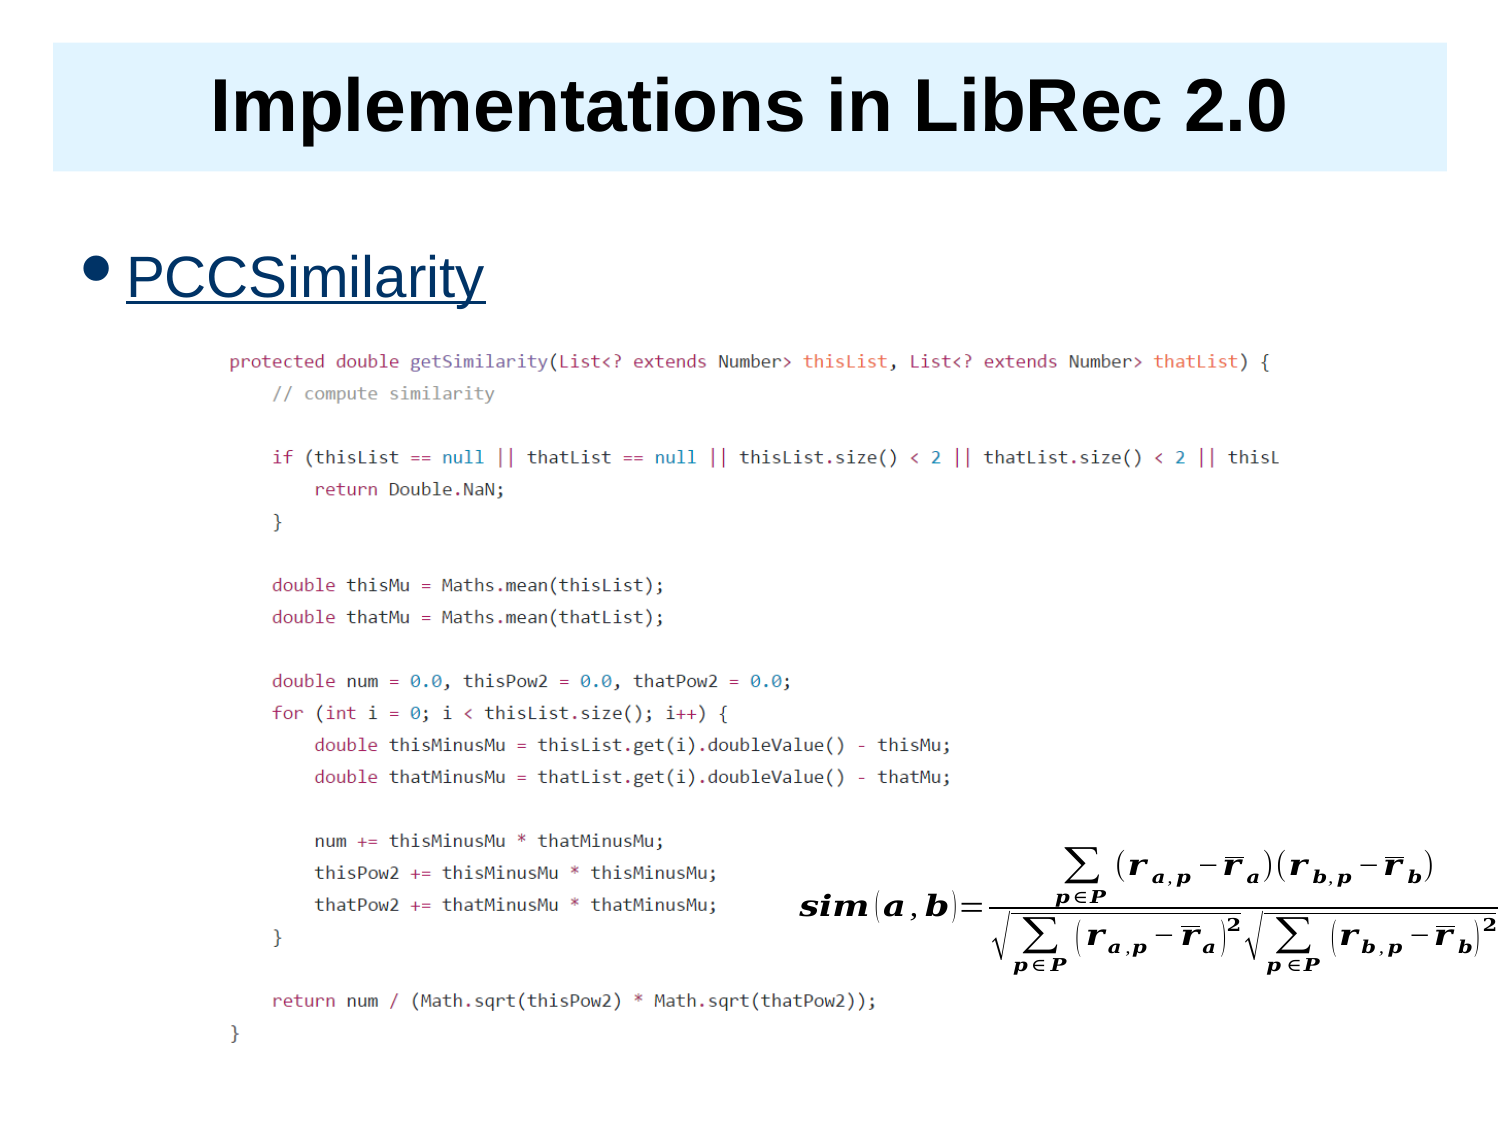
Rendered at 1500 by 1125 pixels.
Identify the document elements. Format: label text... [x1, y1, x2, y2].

list PCCSimilarity [64, 231, 1436, 1047]
picture [221, 349, 1279, 1048]
title Implementations in LibRec 2.0 [53, 42, 1447, 172]
